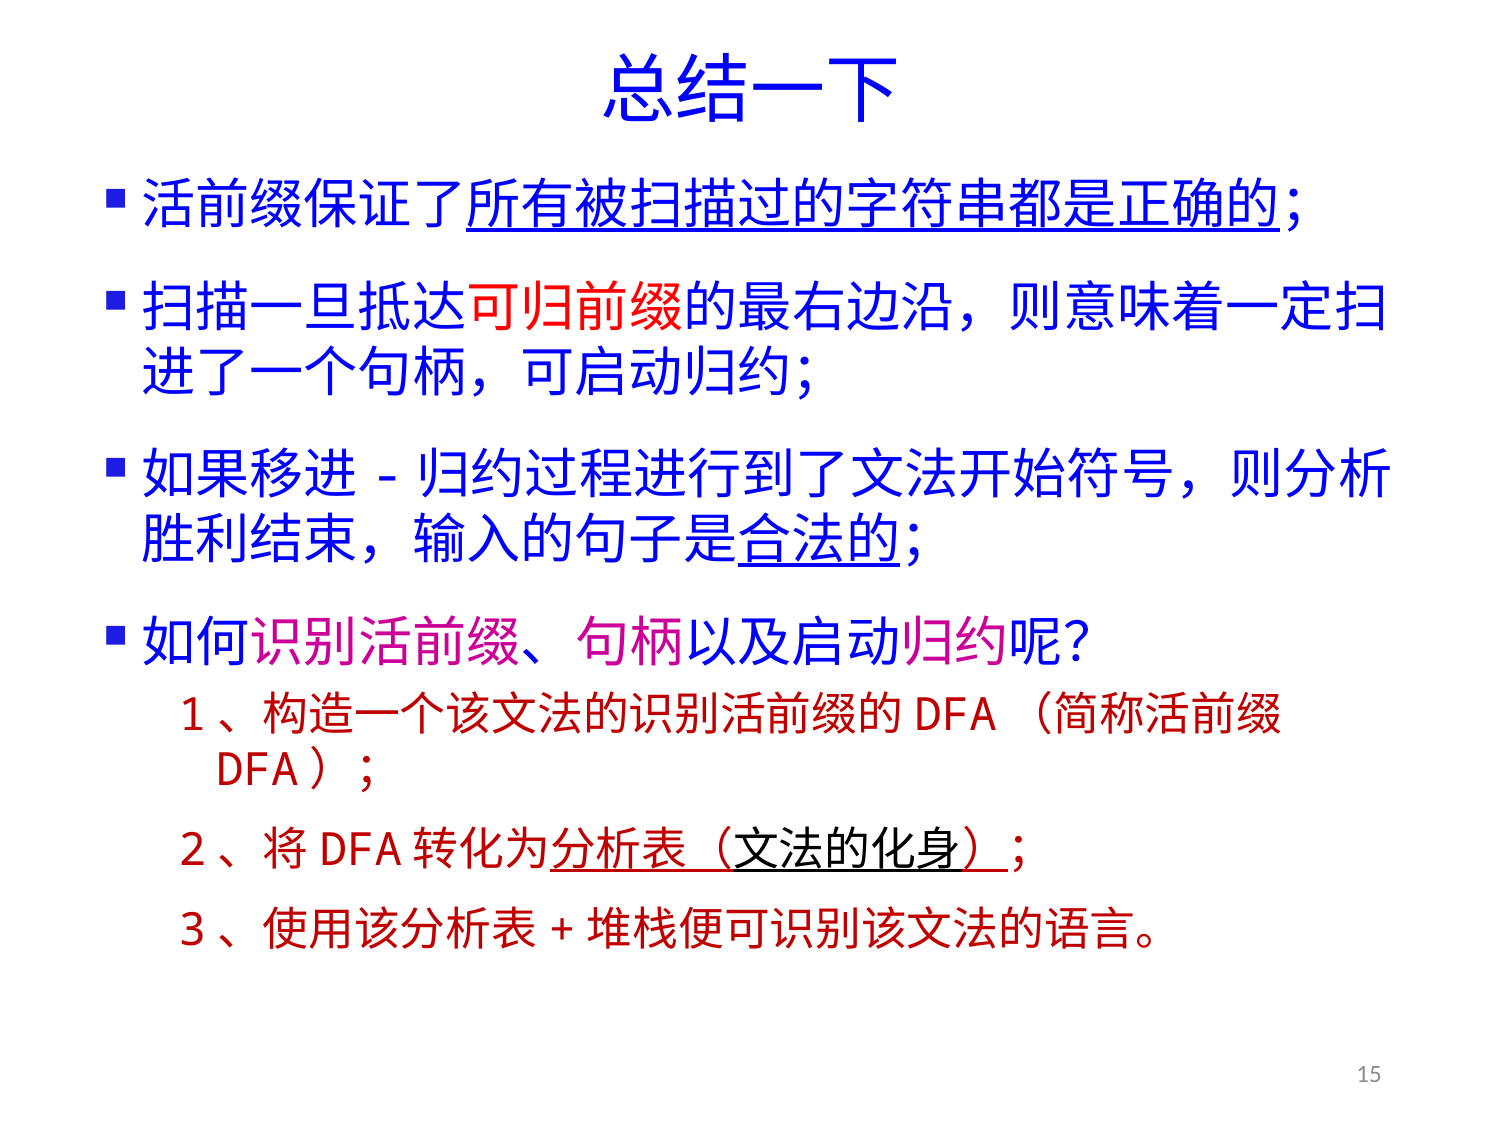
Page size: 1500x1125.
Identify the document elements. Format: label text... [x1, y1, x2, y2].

title 总结一下 [102, 40, 1398, 144]
slide_number 15 [1059, 1042, 1397, 1103]
list 活前缀保证了所有被扫描过的字符串都是正确的； 扫描一旦抵达可归前缀的最右边沿，则意味着一定扫进了一个句柄，可启动归约； 如果移进-归约过程进行到了文法开始符号，则分析胜利结束，输入的句子是合法的； 如何识别活前缀、句柄以及启动归约呢？ 1、构造一个该文法的识别活前缀的DFA（简称活前缀DFA）； 2、将DFA转化为分析表（文法的化身）； 3、使用该分析表+堆栈便可识别该文法的语言。 [88, 162, 1423, 988]
